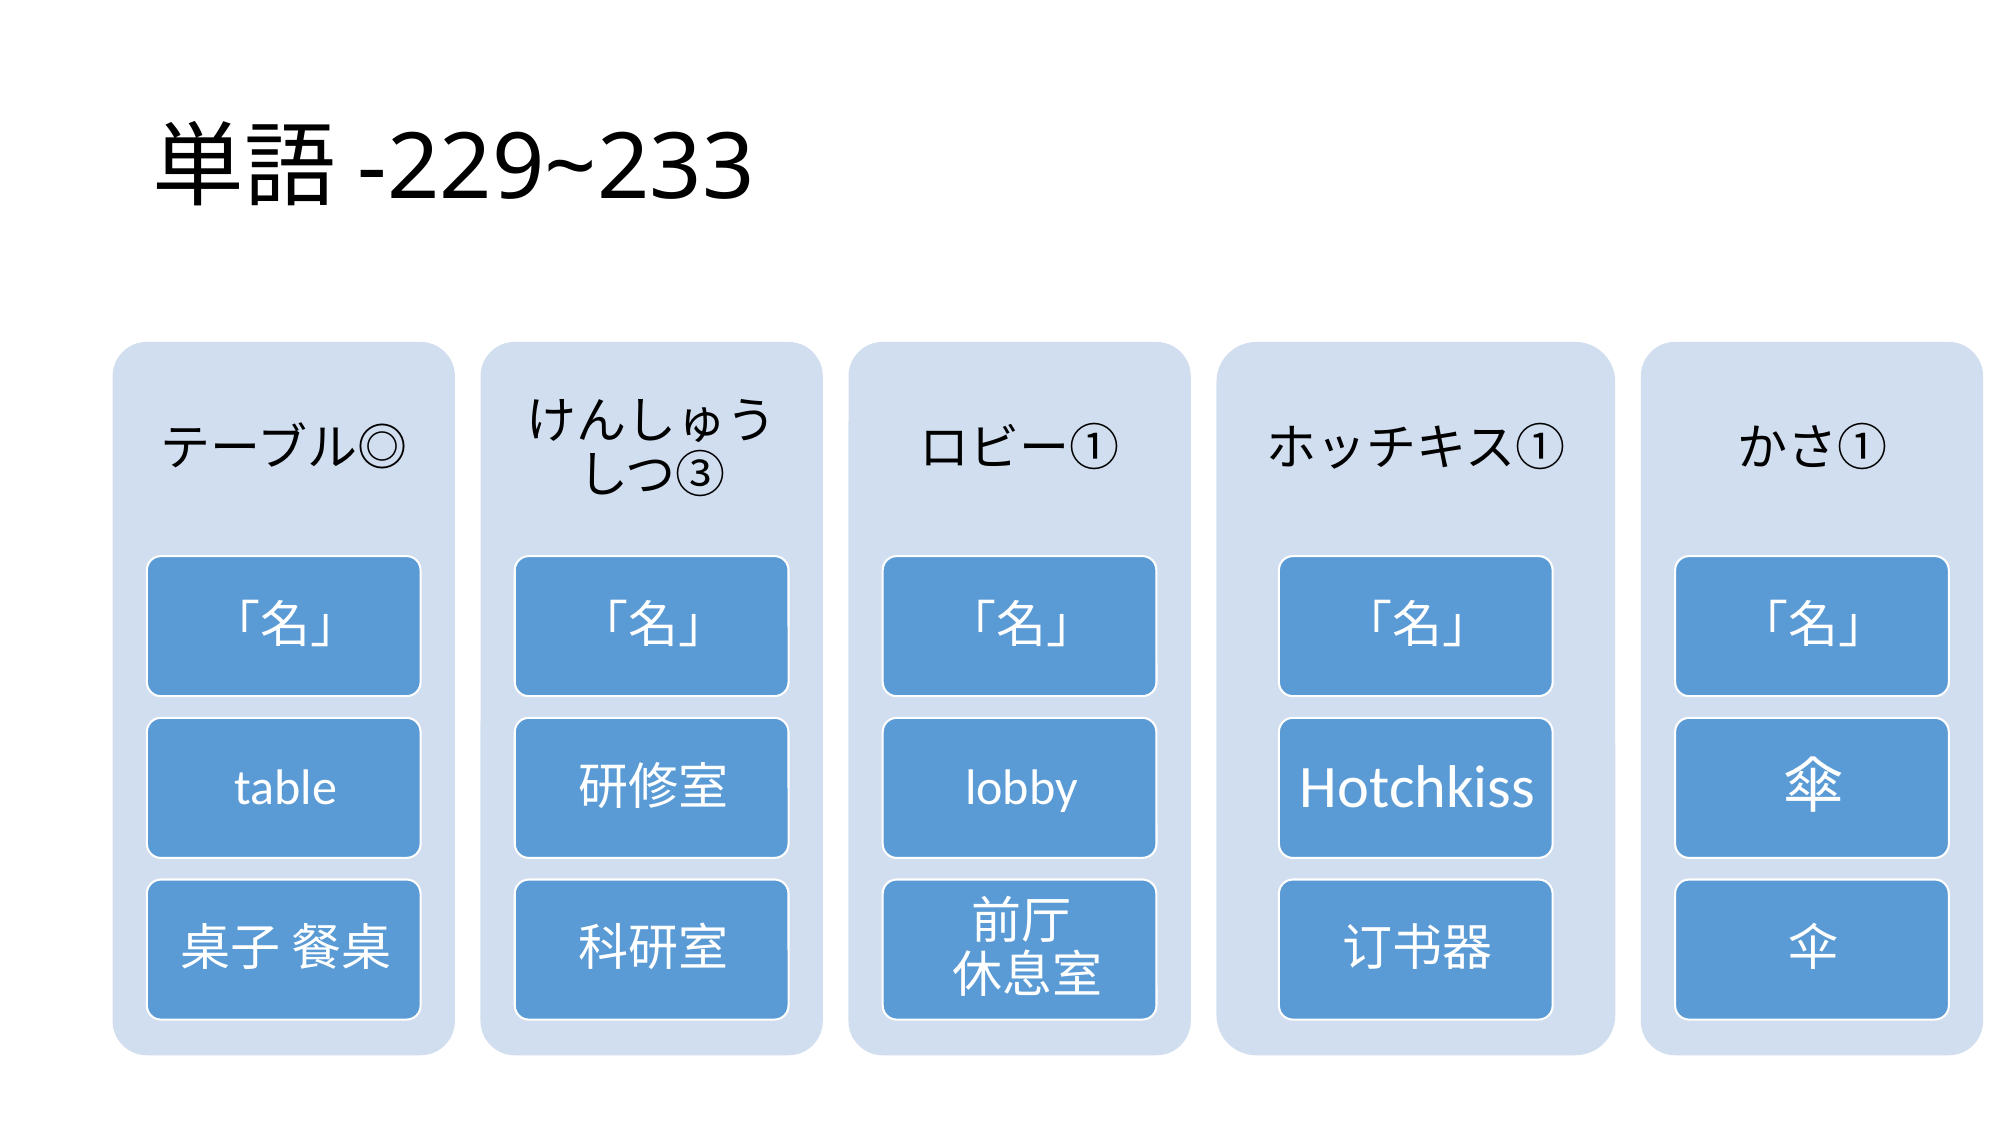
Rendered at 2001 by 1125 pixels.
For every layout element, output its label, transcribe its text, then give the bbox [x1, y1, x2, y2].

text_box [111, 341, 1984, 1056]
title 単語-229~233 [137, 59, 1863, 278]
